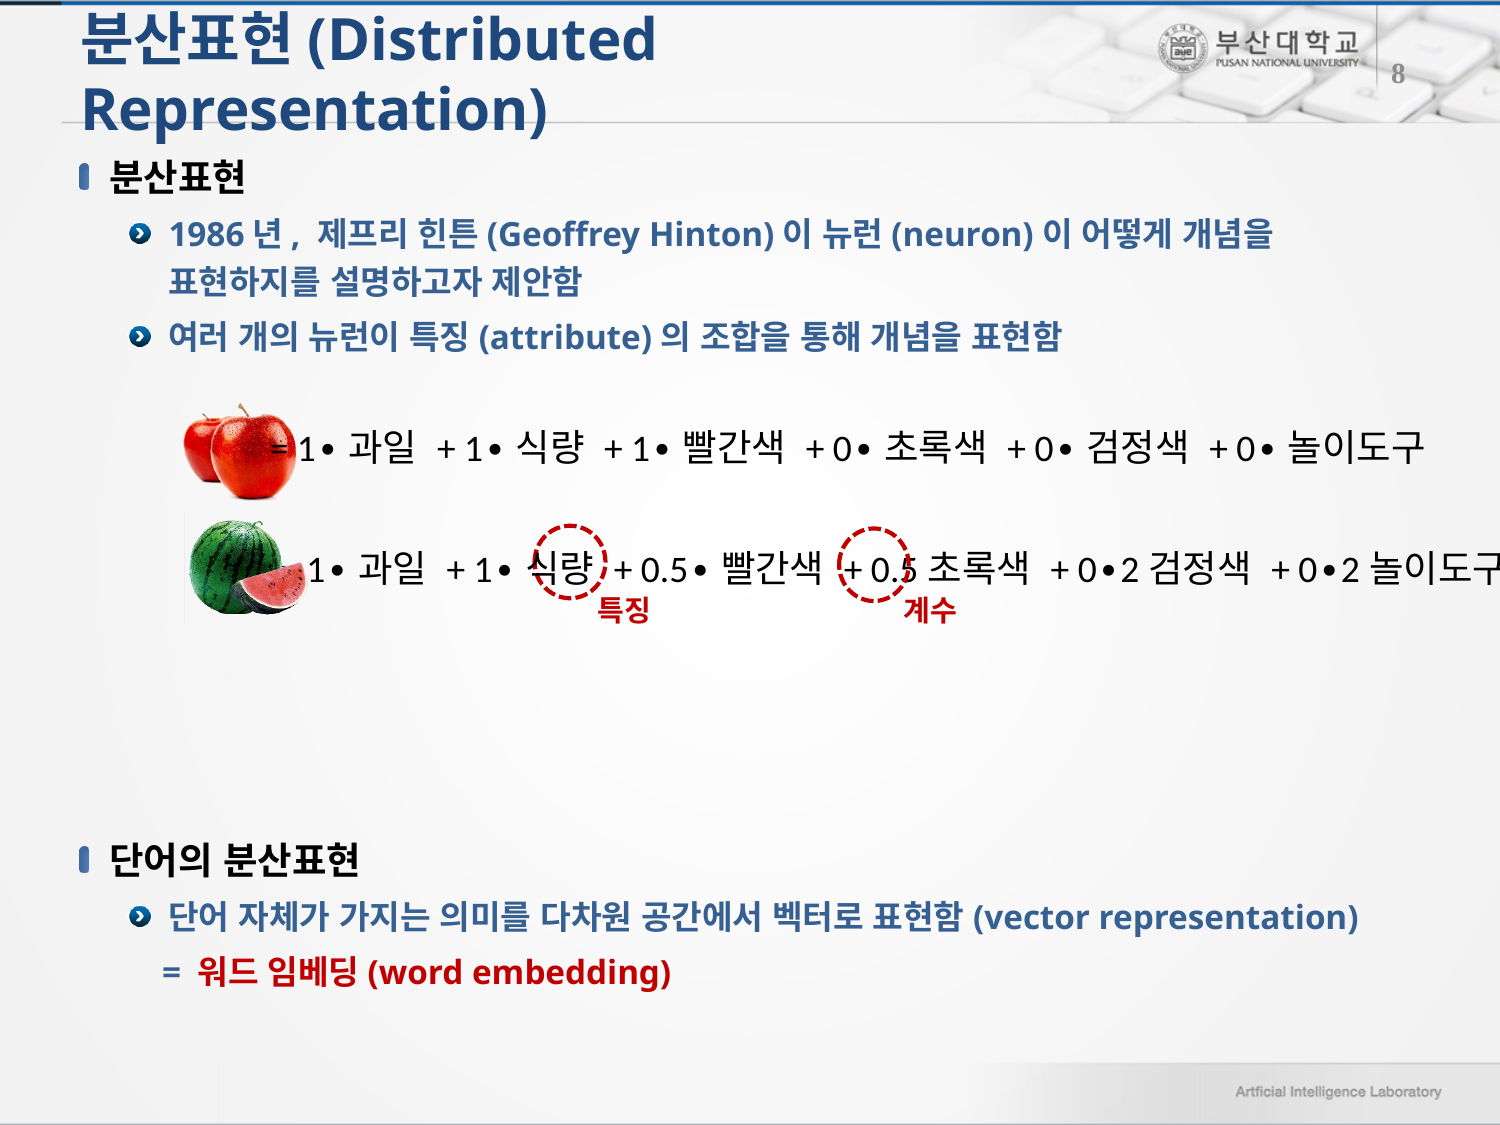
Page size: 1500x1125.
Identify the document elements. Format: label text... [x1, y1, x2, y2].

picture [127, 904, 152, 928]
text_box = 1∙과일 + 1∙식량 + 1∙빨간색 + 0∙초록색 + 0∙검정색 + 0∙놀이도구 [308, 416, 1441, 477]
text_box 특징 [582, 585, 667, 635]
title 분산표현(Distributed Representation) [64, 30, 1152, 114]
text_box [837, 526, 911, 604]
text_box = 1∙과일 + 1∙식량 + 0.5∙빨간색 + 0.5초록색 + 0∙2검정색 + 0∙2놀이도구 [898, 537, 1500, 598]
picture [127, 221, 152, 245]
picture [79, 846, 89, 873]
picture [127, 324, 152, 348]
picture [159, 379, 313, 624]
picture [79, 163, 89, 190]
text_box = 1∙과일 + 1∙식량 + 0.5∙빨간색 + 0.5초록색 + 0∙2검정색 + 0∙2놀이도구 [317, 537, 854, 598]
list 분산표현 1986년, 제프리 힌튼(Geoffrey Hinton)이 뉴런(neuron)이 어떻게 개념을 표현하지를 설명하고자 제안함 여러 개의 뉴런이 특징(attribute)의 조합을 통해 개념을 표현함 단어의 분산표현 단어 자체가 가지는 의미를 다차원 공간에서 벡터로 표현함(vector representation) = 워드 임베딩(word embedding) [64, 137, 1425, 1005]
slide_number 8 [1376, 30, 1461, 114]
picture [0, 0, 1500, 1125]
text_box 계수 [888, 585, 973, 635]
